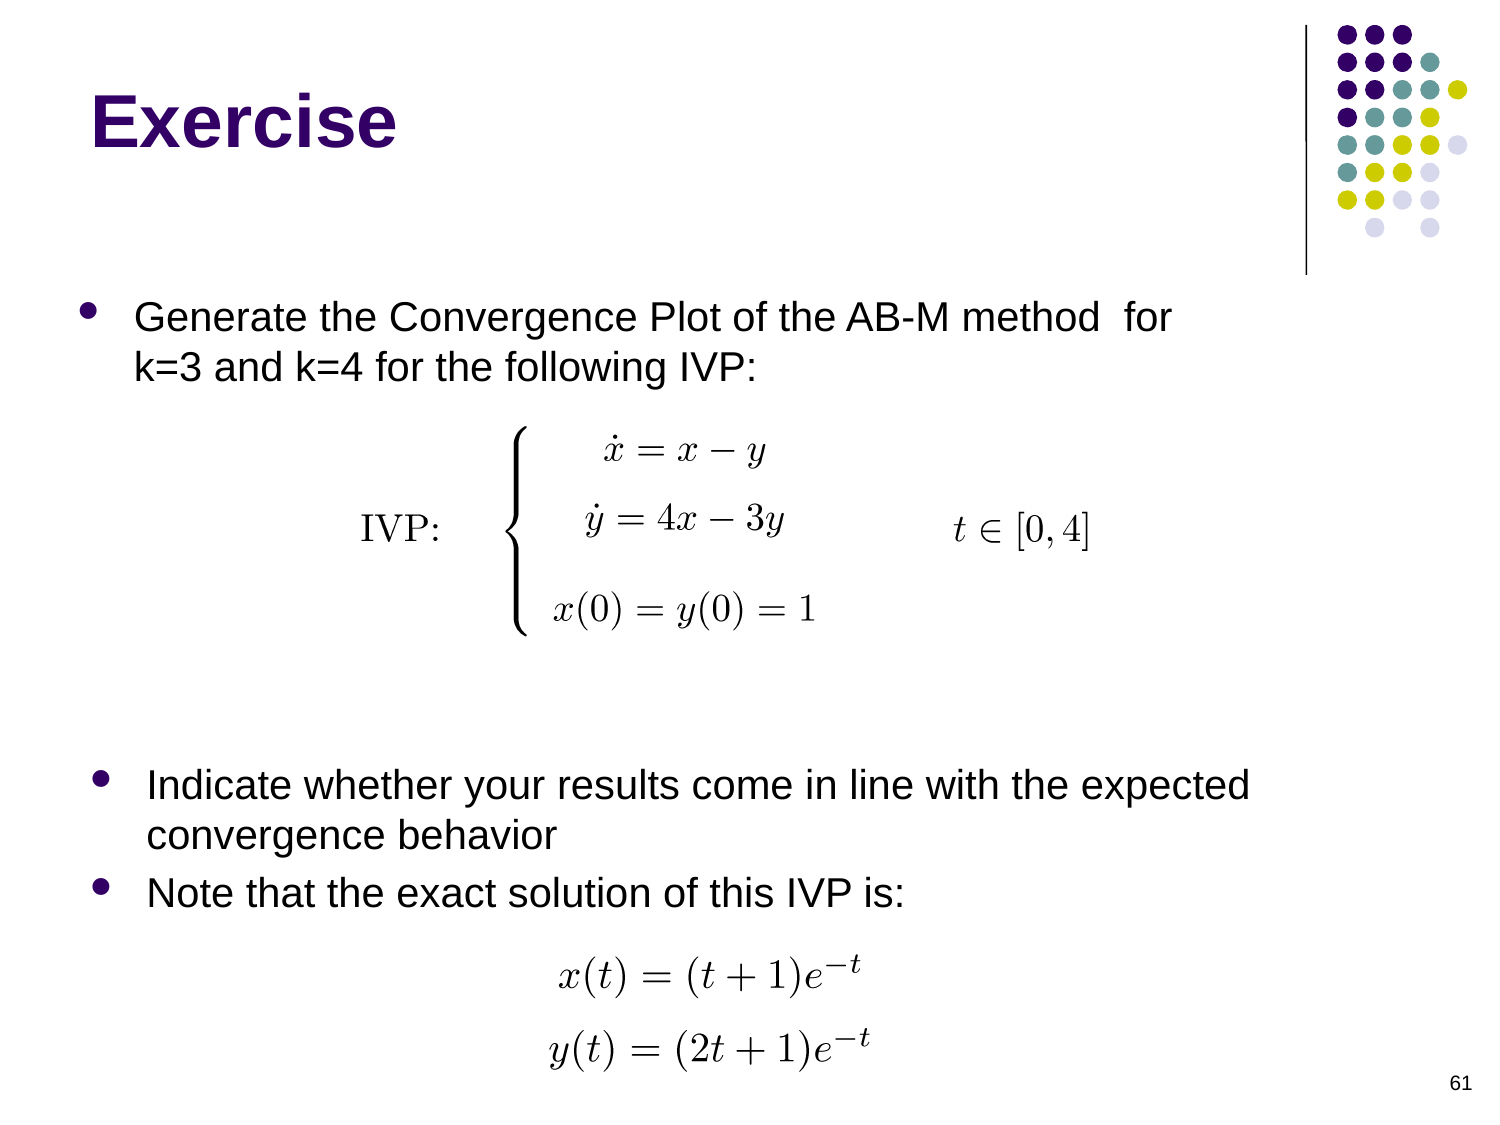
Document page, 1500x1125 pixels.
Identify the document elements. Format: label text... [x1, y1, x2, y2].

picture [549, 954, 871, 1076]
picture [360, 423, 1088, 638]
list Generate the Convergence Plot of the AB-M method for k=3 and k=4 for the following IVP: [62, 281, 1263, 413]
slide_number 61 [1362, 1062, 1488, 1113]
title Exercise [74, 62, 1263, 171]
text_box Indicate whether your results come in line with the expected convergence behavior Note that the exact solution of this IVP is: [74, 749, 1275, 913]
